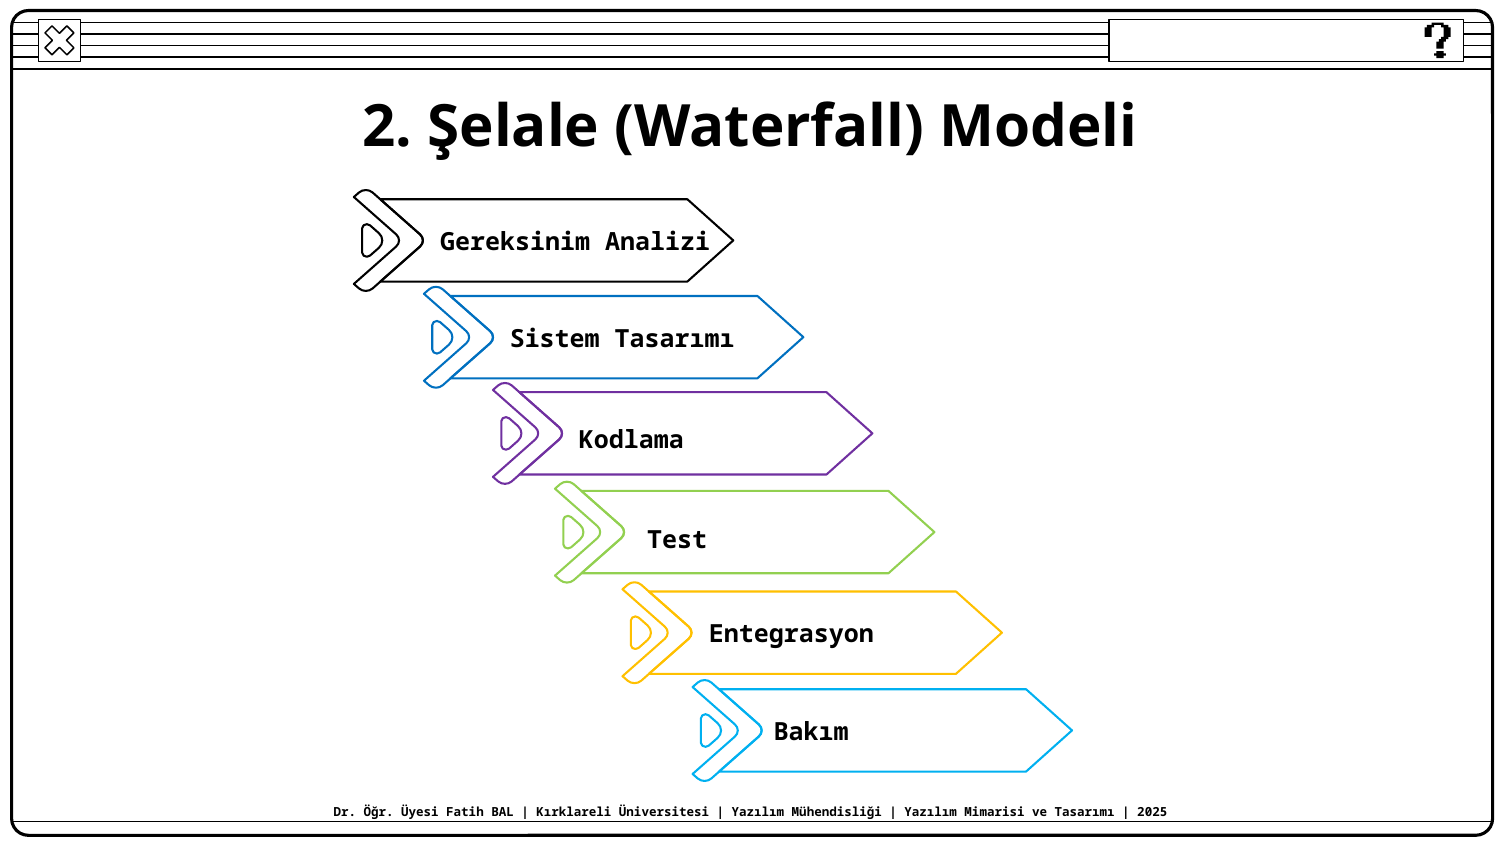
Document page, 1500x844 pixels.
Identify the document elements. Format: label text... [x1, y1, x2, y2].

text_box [423, 286, 804, 388]
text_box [622, 582, 1003, 684]
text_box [353, 189, 734, 292]
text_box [692, 679, 1073, 782]
title 2. Şelale (Waterfall) Modeli [118, 72, 1382, 168]
text_box Dr. Öğr. Üyesi Fatih BAL | Kırklareli Üniversitesi | Yazılım Mühendisliği | Yazılım Mimarisi ve Tasarımı | 2025 [318, 796, 1182, 827]
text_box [554, 481, 935, 583]
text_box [492, 382, 873, 485]
